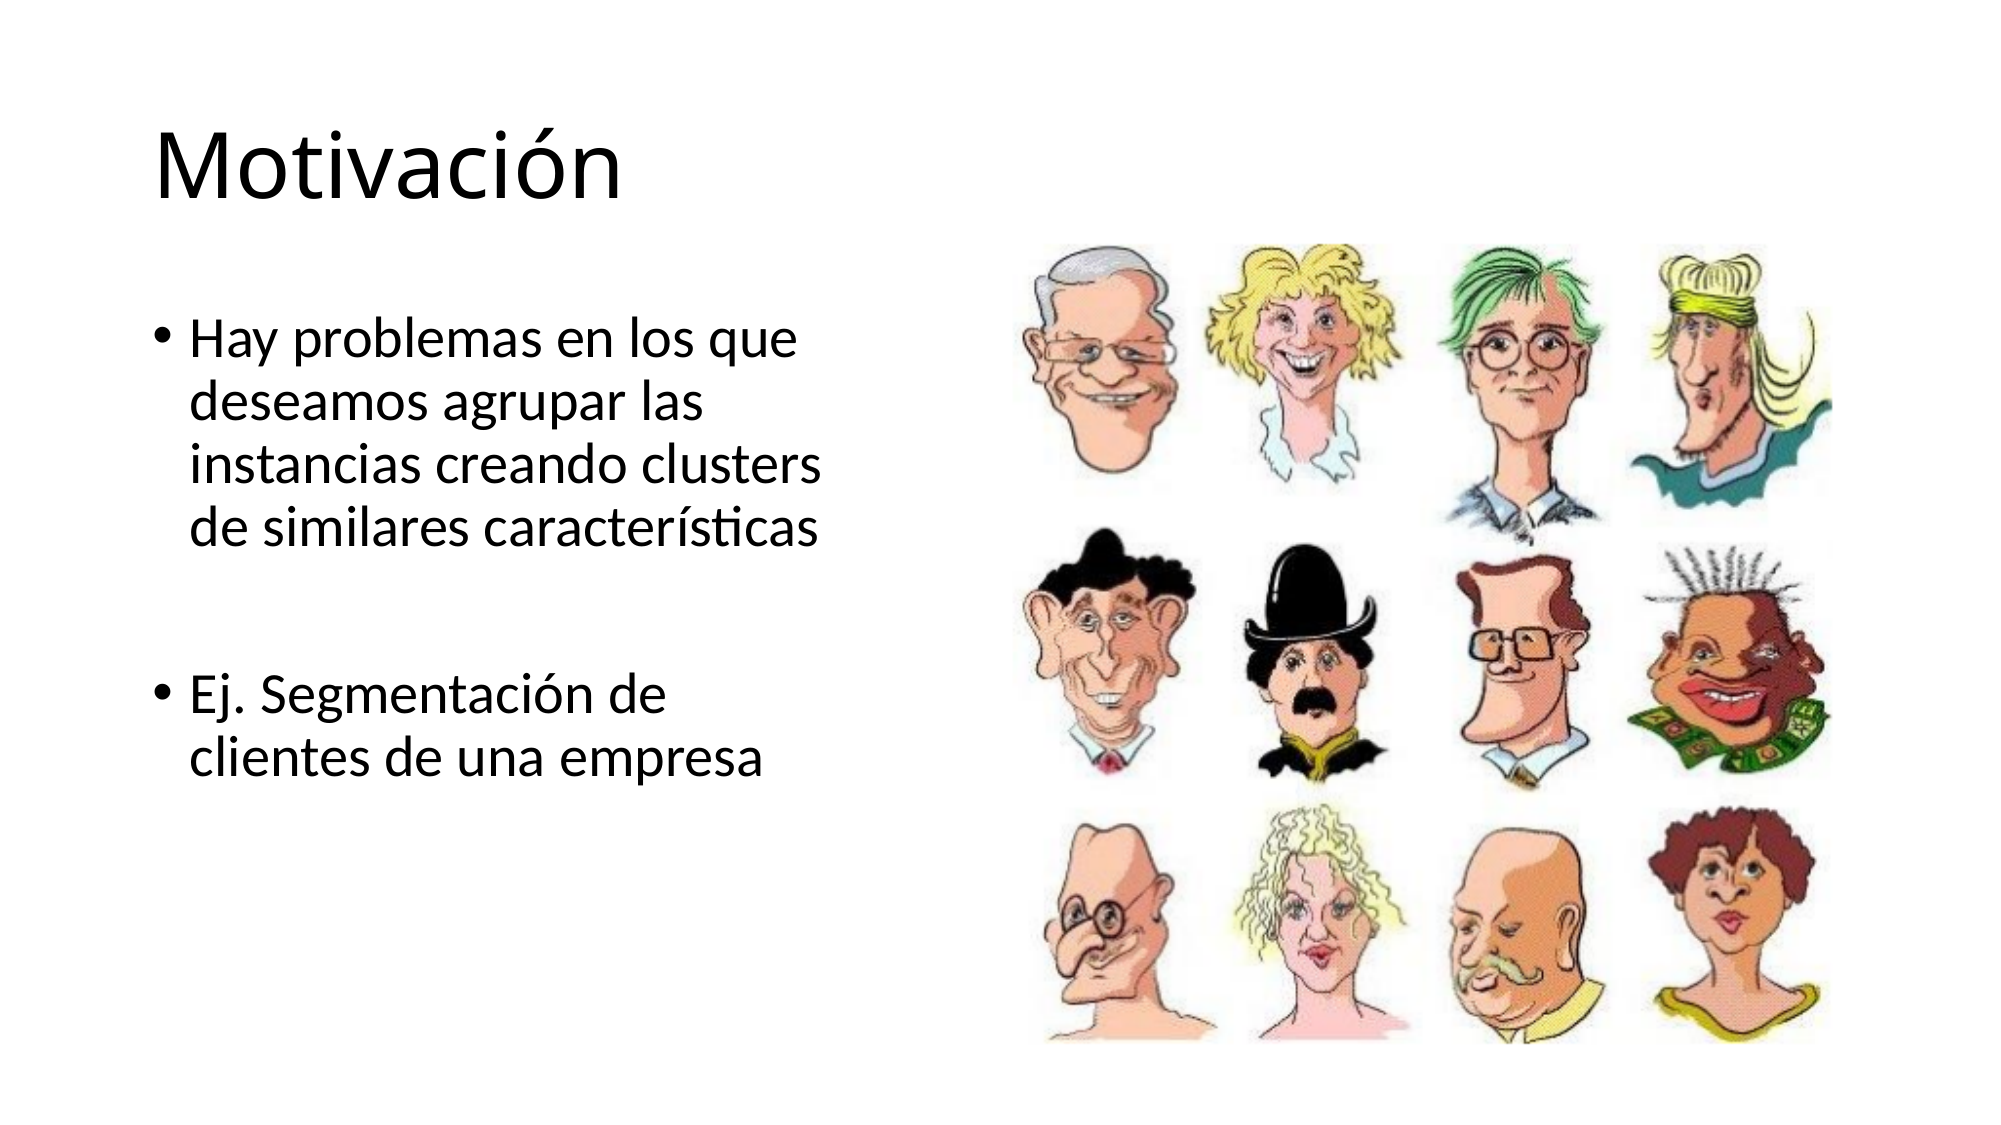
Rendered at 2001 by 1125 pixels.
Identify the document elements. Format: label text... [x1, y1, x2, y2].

title Motivación [137, 59, 1863, 278]
picture [999, 228, 1863, 1066]
list Hay problemas en los que deseamos agrupar las instancias creando clusters de similares características Ej. Segmentación de clientes de una empresa [137, 299, 843, 1014]
